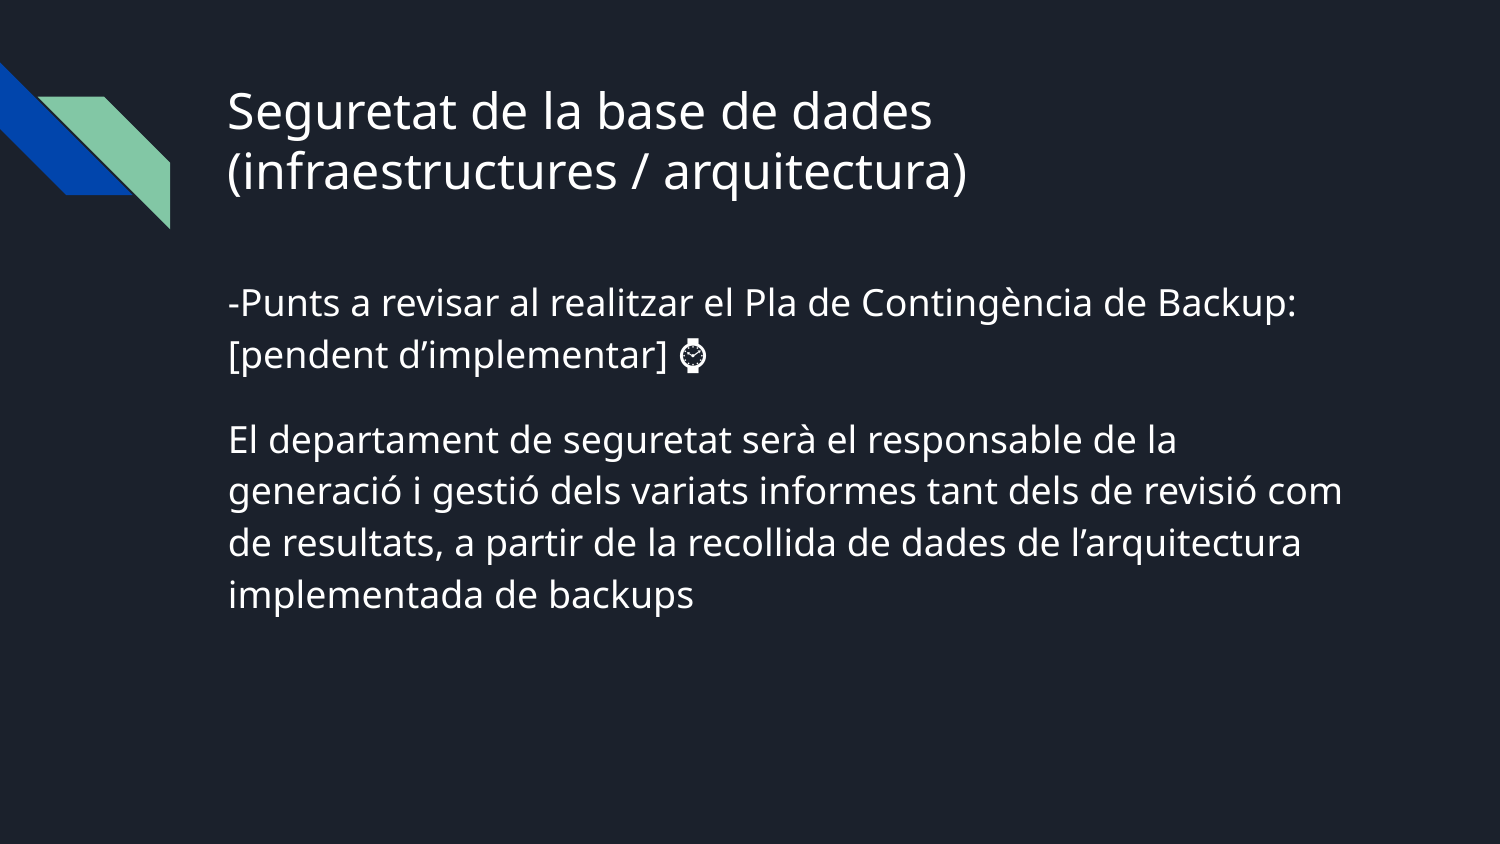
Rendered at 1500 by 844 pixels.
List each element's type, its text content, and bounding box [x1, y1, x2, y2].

list -Punts a revisar al realitzar el Pla de Contingència de Backup: [pendent d’implementar] ⌚ El departament de seguretat serà el responsable de la generació i gestió dels variats informes tant dels de revisió com de resultats, a partir de la recollida de dades de l’arquitectura implementada de backups [212, 257, 1368, 735]
title Seguretat de la base de dades (infraestructures / arquitectura) [212, 64, 1368, 215]
